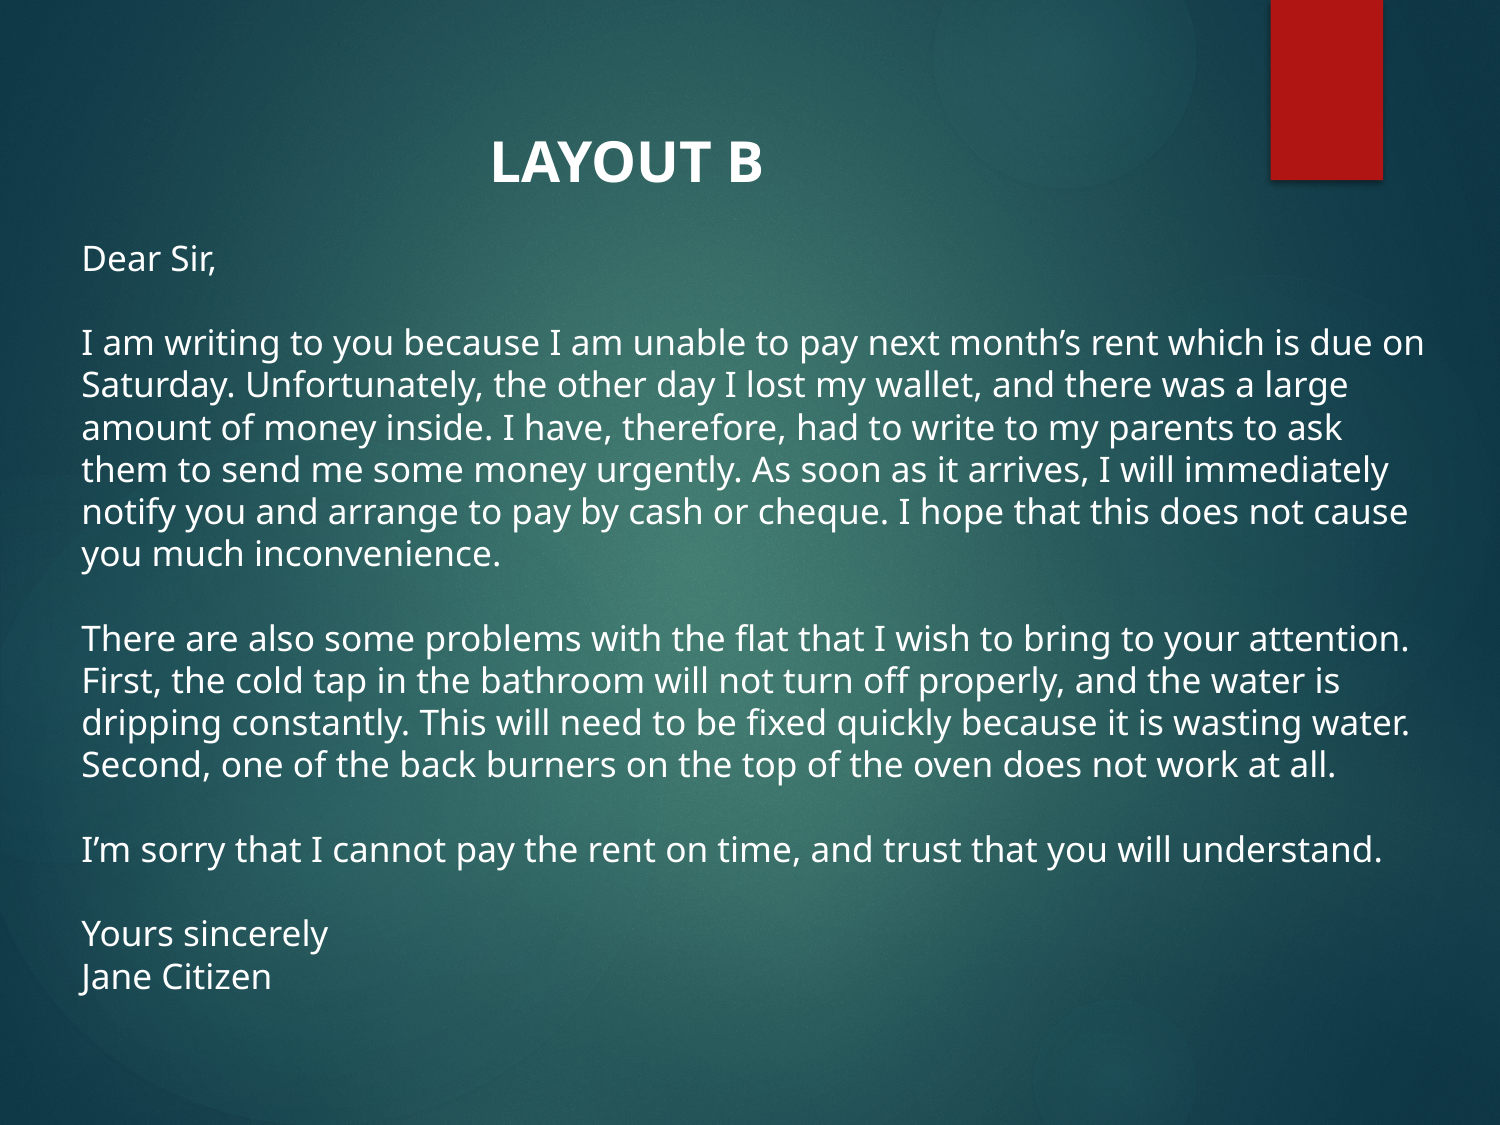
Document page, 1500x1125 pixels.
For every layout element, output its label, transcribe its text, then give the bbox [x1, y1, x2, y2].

title LAYOUT B Dear Sir, I am writing to you because I am unable to pay next month’s rent which is due on Saturday. Unfortunately, the other day I lost my wallet, and there was a large amount of money inside. I have, therefore, had to write to my parents to ask them to send me some money urgently. As soon as it arrives, I will immediately notify you and arrange to pay by cash or cheque. I hope that this does not cause you much inconvenience. There are also some problems with the flat that I wish to bring to your attention. First, the cold tap in the bathroom will not turn off properly, and the water is dripping constantly. This will need to be fixed quickly because it is wasting water. Second, one of the back burners on the top of the oven does not work at all. I’m sorry that I cannot pay the rent on time, and trust that you will understand. Yours sincerely Jane Citizen [66, 118, 1447, 1061]
